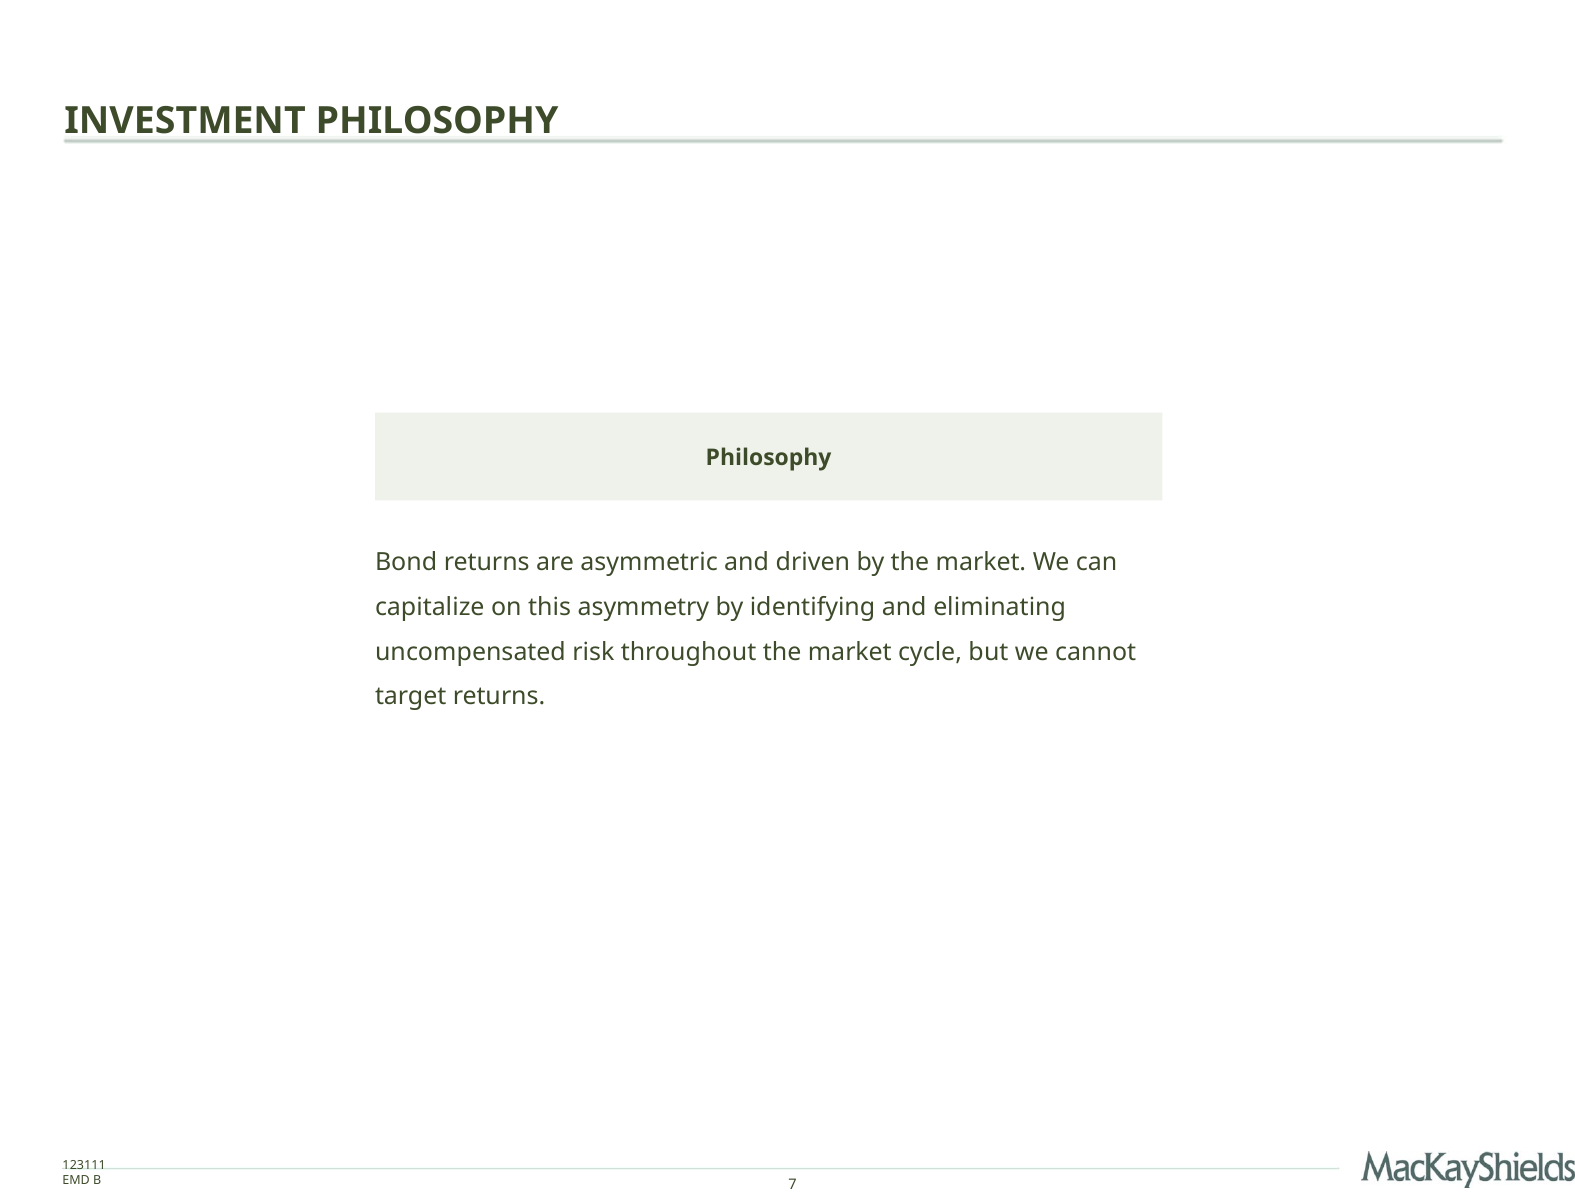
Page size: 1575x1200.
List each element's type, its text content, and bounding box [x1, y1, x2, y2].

text_box Bond returns are asymmetric and driven by the market. We can capitalize on this asymmetry by identifying and eliminating uncompensated risk throughout the market cycle, but we cannot target returns. [375, 500, 1177, 710]
title INVESTMENT PHILOSOPHY [64, 45, 1527, 142]
text_box Philosophy [375, 412, 1163, 500]
picture [47, 119, 1527, 162]
footer 123111 EMD B [62, 1171, 112, 1187]
slide_number 6 [771, 1175, 797, 1193]
picture [1361, 1151, 1575, 1188]
